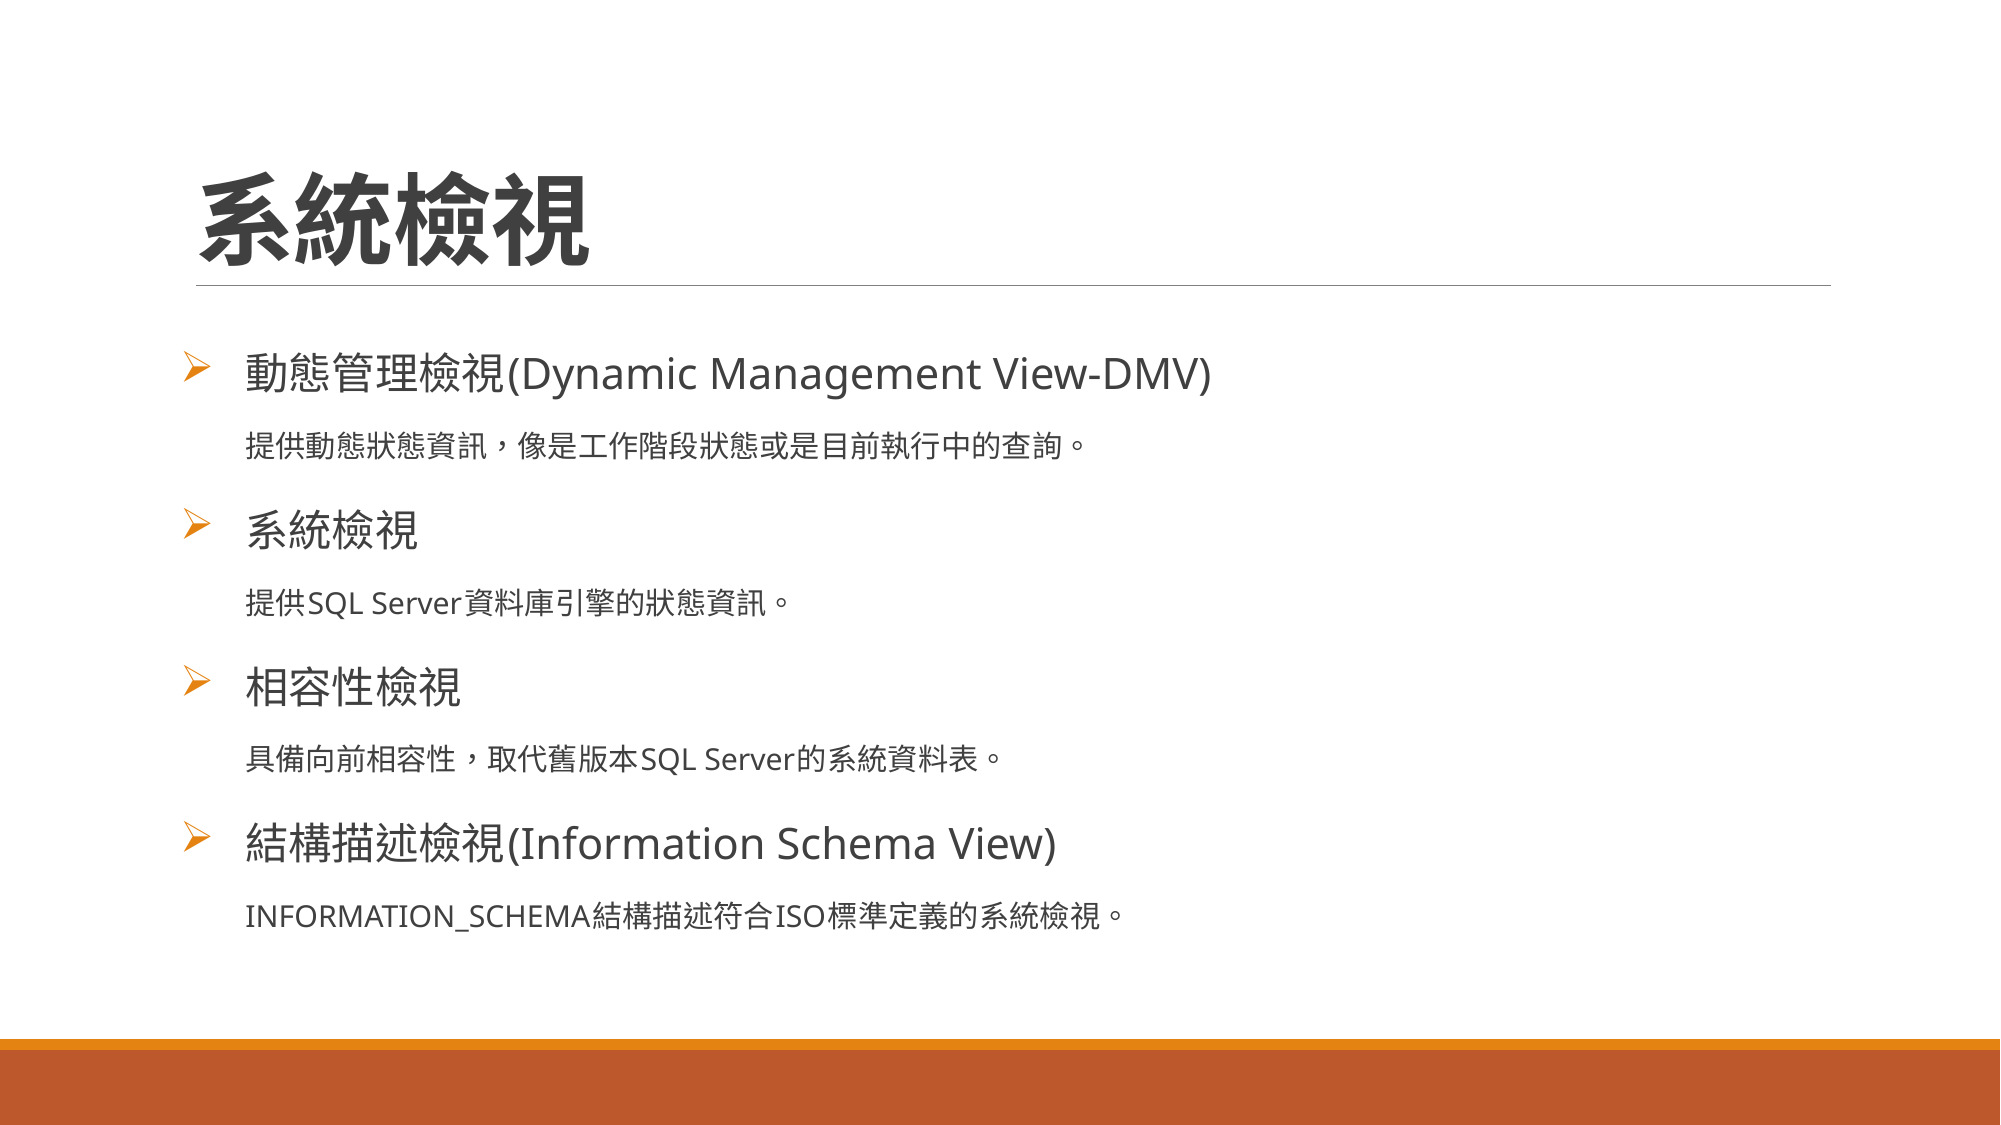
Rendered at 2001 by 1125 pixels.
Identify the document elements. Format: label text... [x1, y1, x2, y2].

list 動態管理檢視(Dynamic Management View-DMV) 提供動態狀態資訊，像是工作階段狀態或是目前執行中的查詢。 系統檢視 提供SQL Server資料庫引擎的狀態資訊。 相容性檢視 具備向前相容性，取代舊版本SQL Server的系統資料表。 結構描述檢視(Information Schema View) INFORMATION_SCHEMA結構描述符合ISO標準定義的系統檢視。 [180, 302, 1830, 963]
title 系統檢視 [180, 47, 1830, 285]
